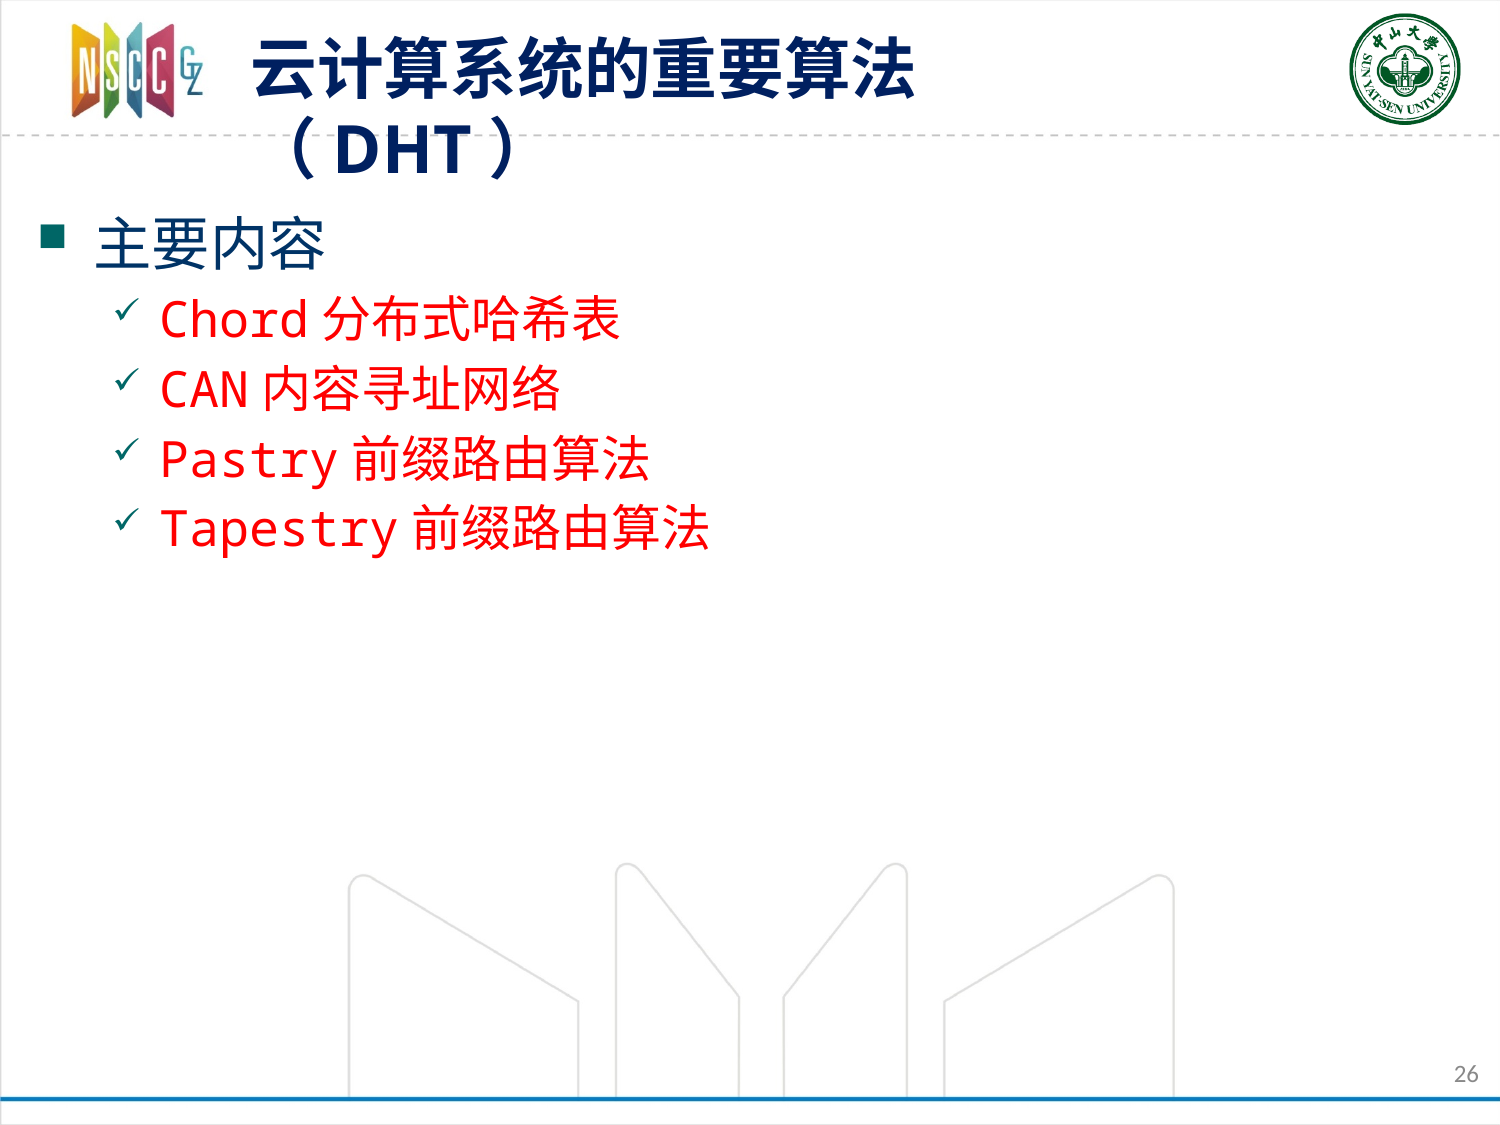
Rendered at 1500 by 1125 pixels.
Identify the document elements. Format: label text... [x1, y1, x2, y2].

picture [0, 0, 1500, 1125]
text_box 云计算系统的重要算法（DHT） [235, 18, 1176, 194]
text_box 主要内容 Chord分布式哈希表 CAN内容寻址网络 Pastry前缀路由算法 Tapestry前缀路由算法 [22, 199, 1459, 941]
slide_number 26 [1144, 1042, 1495, 1103]
